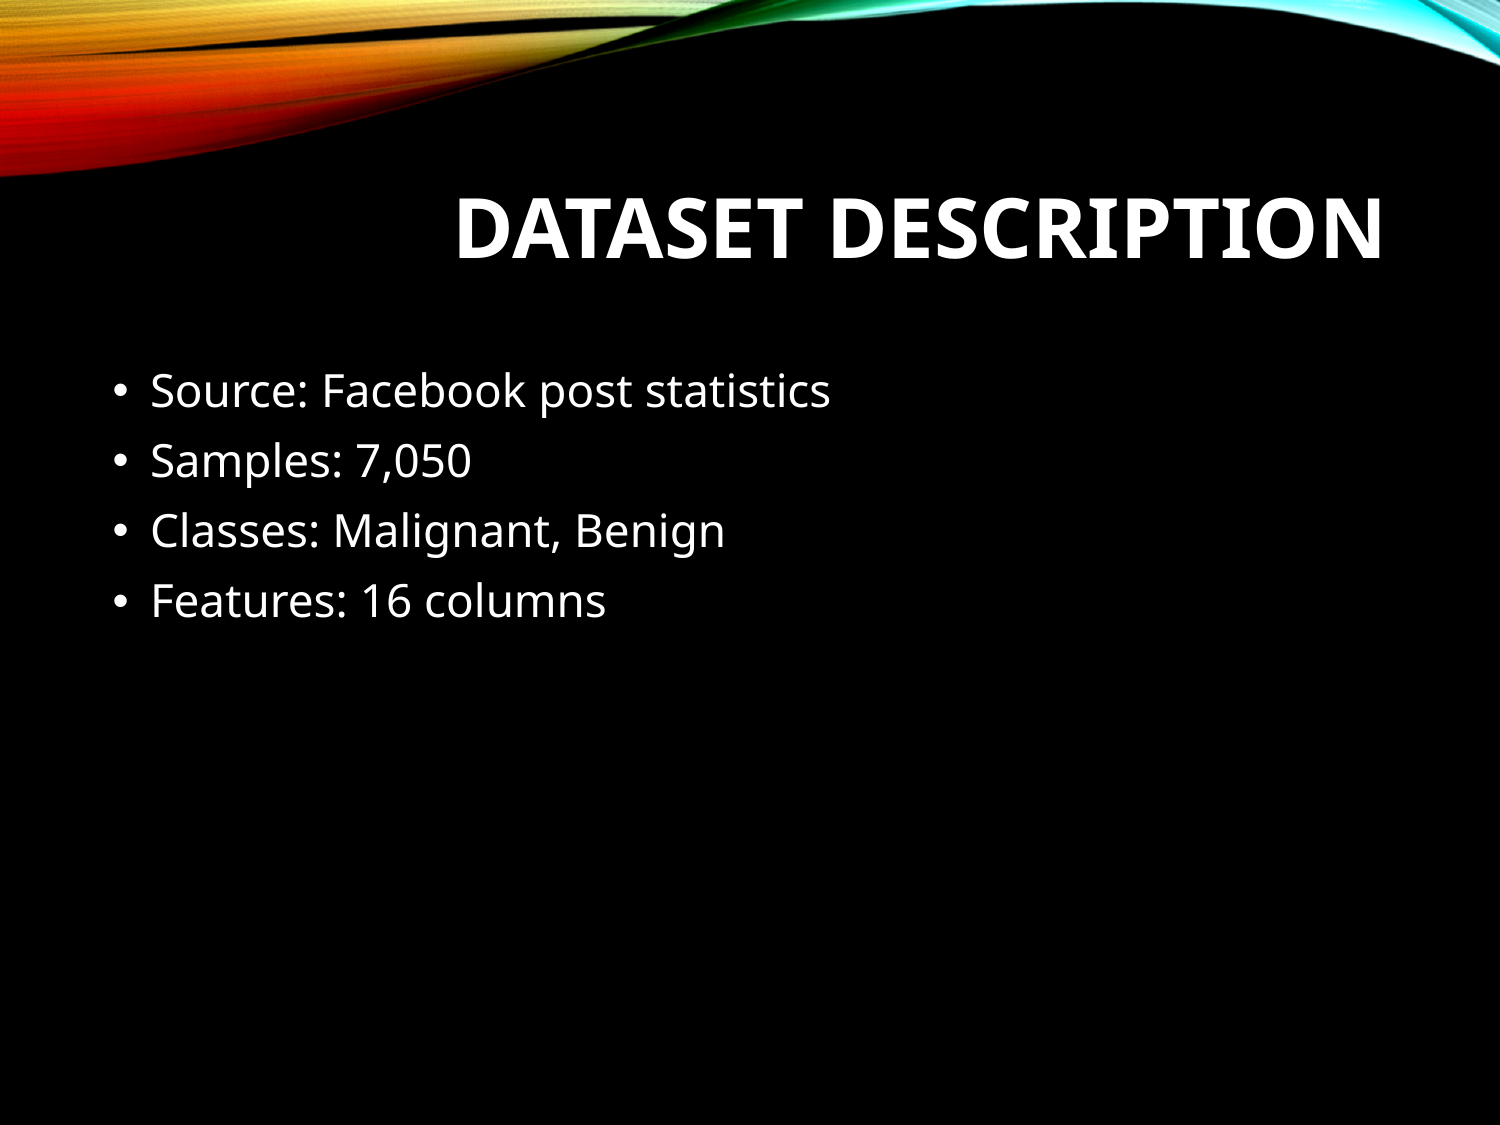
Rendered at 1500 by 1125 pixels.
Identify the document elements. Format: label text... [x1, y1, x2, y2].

list Source: Facebook post statistics Samples: 7,050 Classes: Malignant, Benign Features: 16 columns [97, 360, 1403, 1028]
picture [0, 0, 1500, 178]
title Dataset Description [356, 125, 1403, 338]
